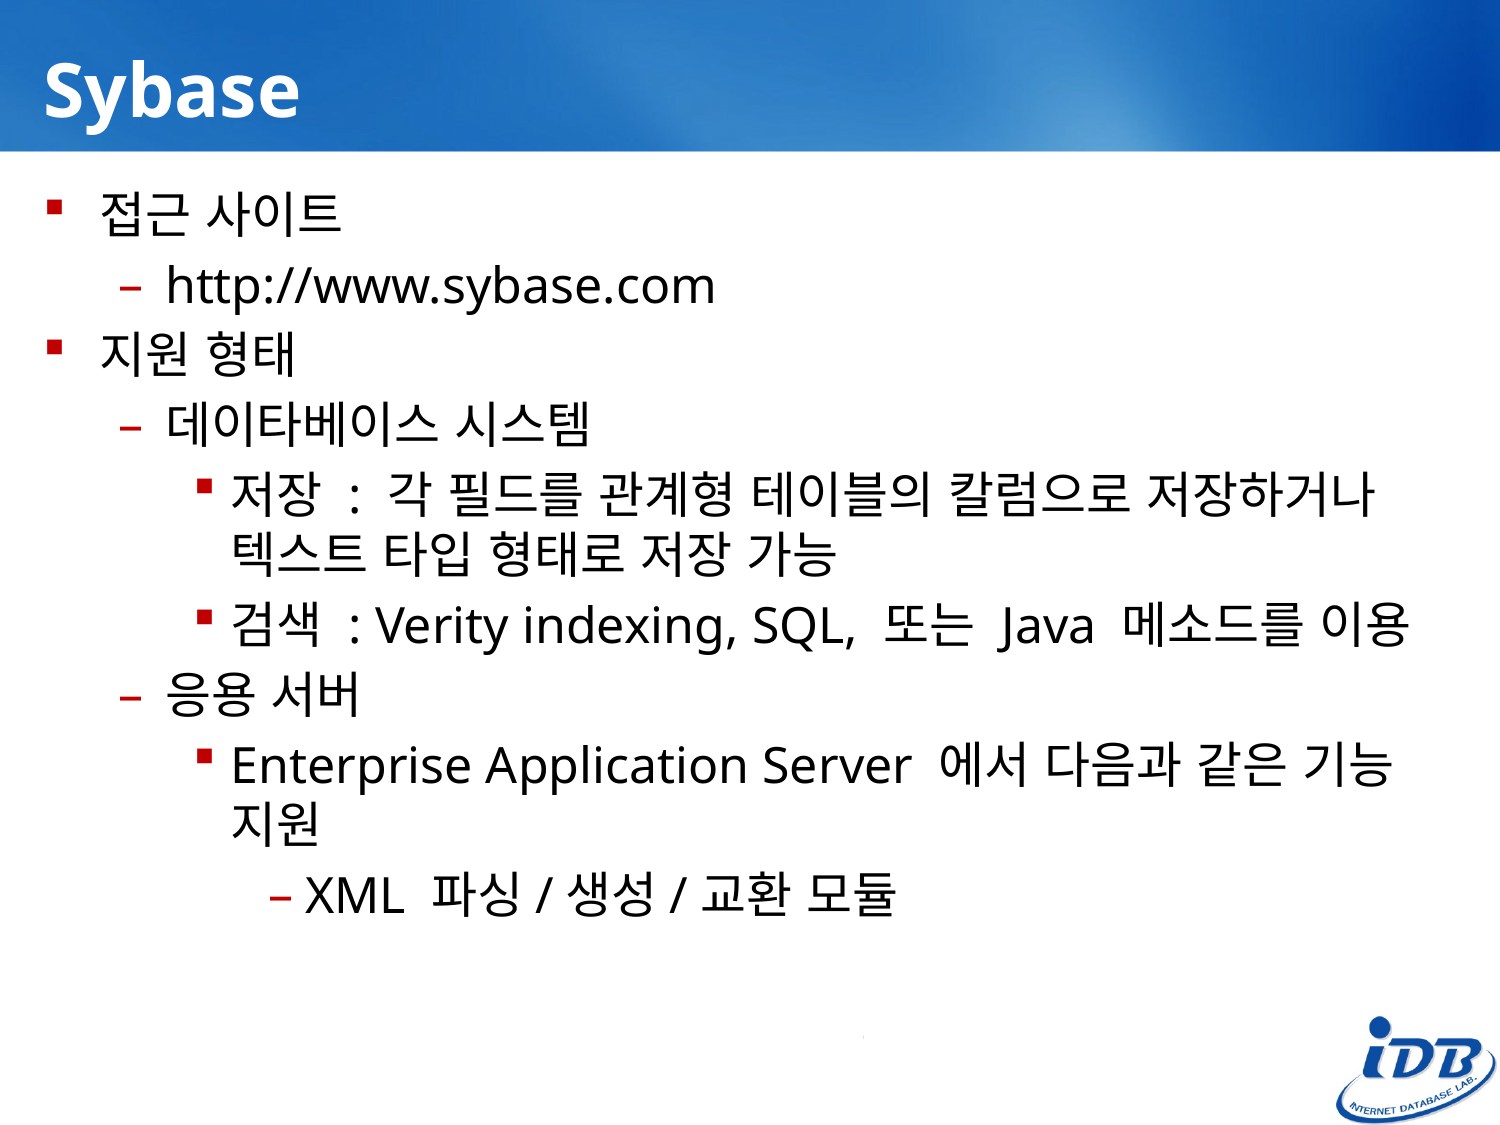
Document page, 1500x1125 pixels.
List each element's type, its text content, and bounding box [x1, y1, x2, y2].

picture [0, 0, 1500, 1125]
list 접근 사이트 http://www.sybase.com 지원 형태 데이타베이스 시스템 저장 : 각 필드를 관계형 테이블의 칼럼으로 저장하거나 텍스트 타입 형태로 저장 가능 검색 : Verity indexing, SQL, 또는 Java 메소드를 이용 응용 서버 Enterprise Application Server 에서 다음과 같은 기능 지원 XML 파싱/생성/교환 모듈 [28, 175, 1472, 1067]
title Sybase [28, 23, 1472, 153]
